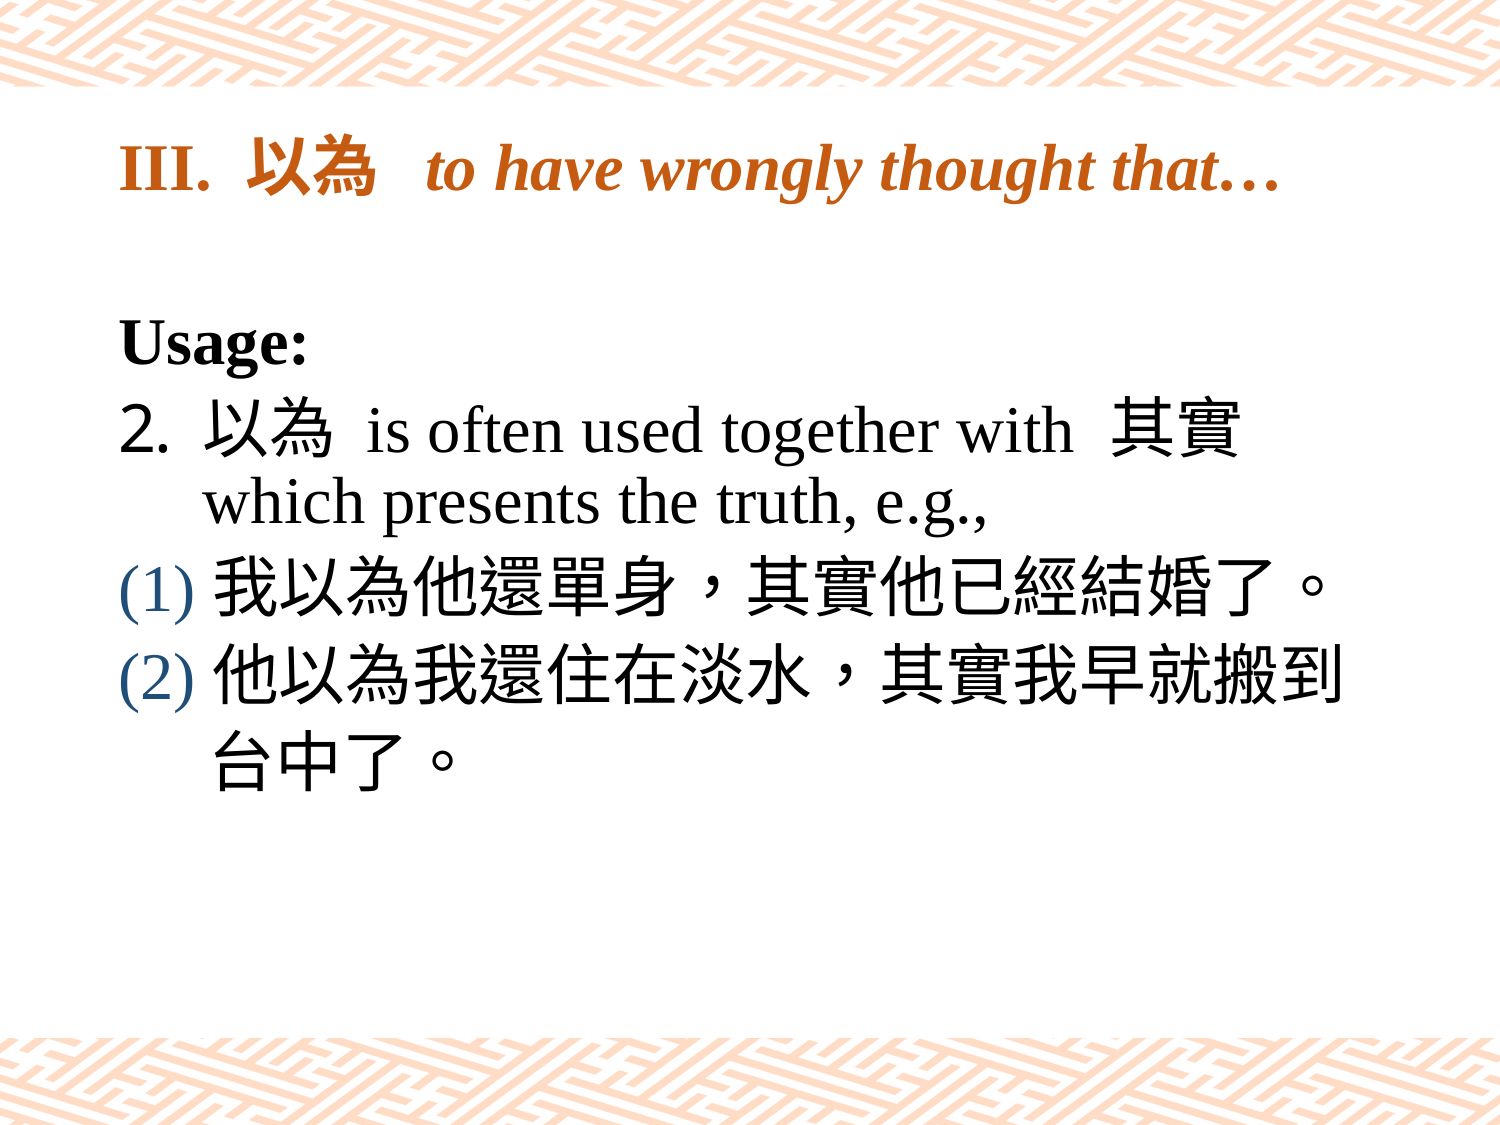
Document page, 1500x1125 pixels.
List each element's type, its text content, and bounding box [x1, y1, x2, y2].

picture [0, 0, 1500, 1125]
title III. 以為 to have wrongly thought that… [103, 59, 1397, 278]
list Usage: 以為 is often used together with 其實 which presents the truth, e.g., (1)我以為他還單身，其實他已經結婚了。 (2)他以為我還住在淡水，其實我早就搬到 台中了。 [103, 299, 1397, 1014]
